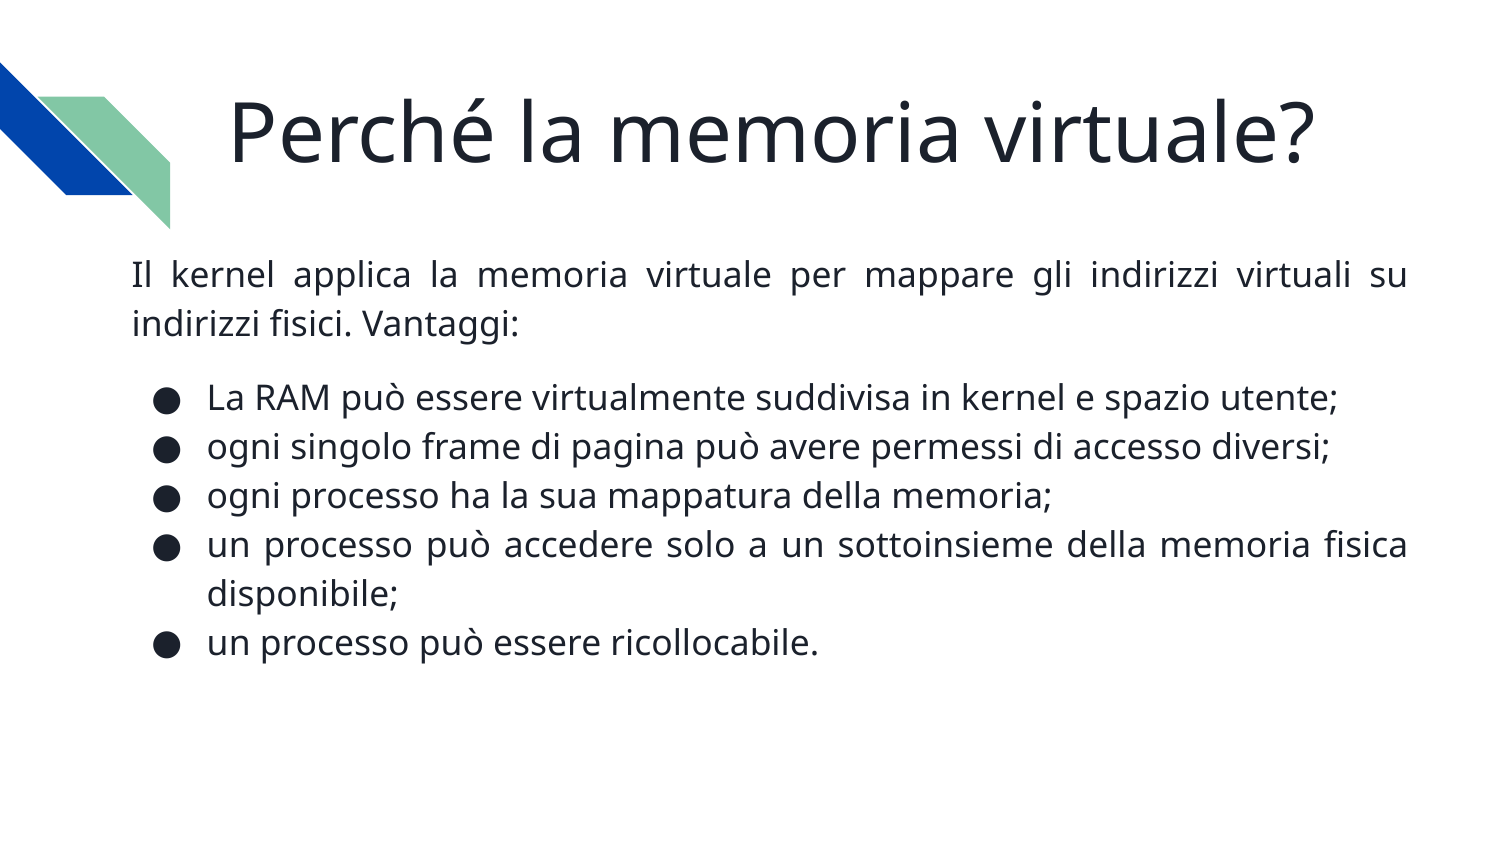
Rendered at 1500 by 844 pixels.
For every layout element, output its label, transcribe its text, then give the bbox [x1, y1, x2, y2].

list Il kernel applica la memoria virtuale per mappare gli indirizzi virtuali su indirizzi fisici. Vantaggi: La RAM può essere virtualmente suddivisa in kernel e spazio utente; ogni singolo frame di pagina può avere permessi di accesso diversi; ogni processo ha la sua mappatura della memoria; un processo può accedere solo a un sottoinsieme della memoria fisica disponibile; un processo può essere ricollocabile. [116, 230, 1425, 791]
title Perché la memoria virtuale? [212, 64, 1425, 215]
